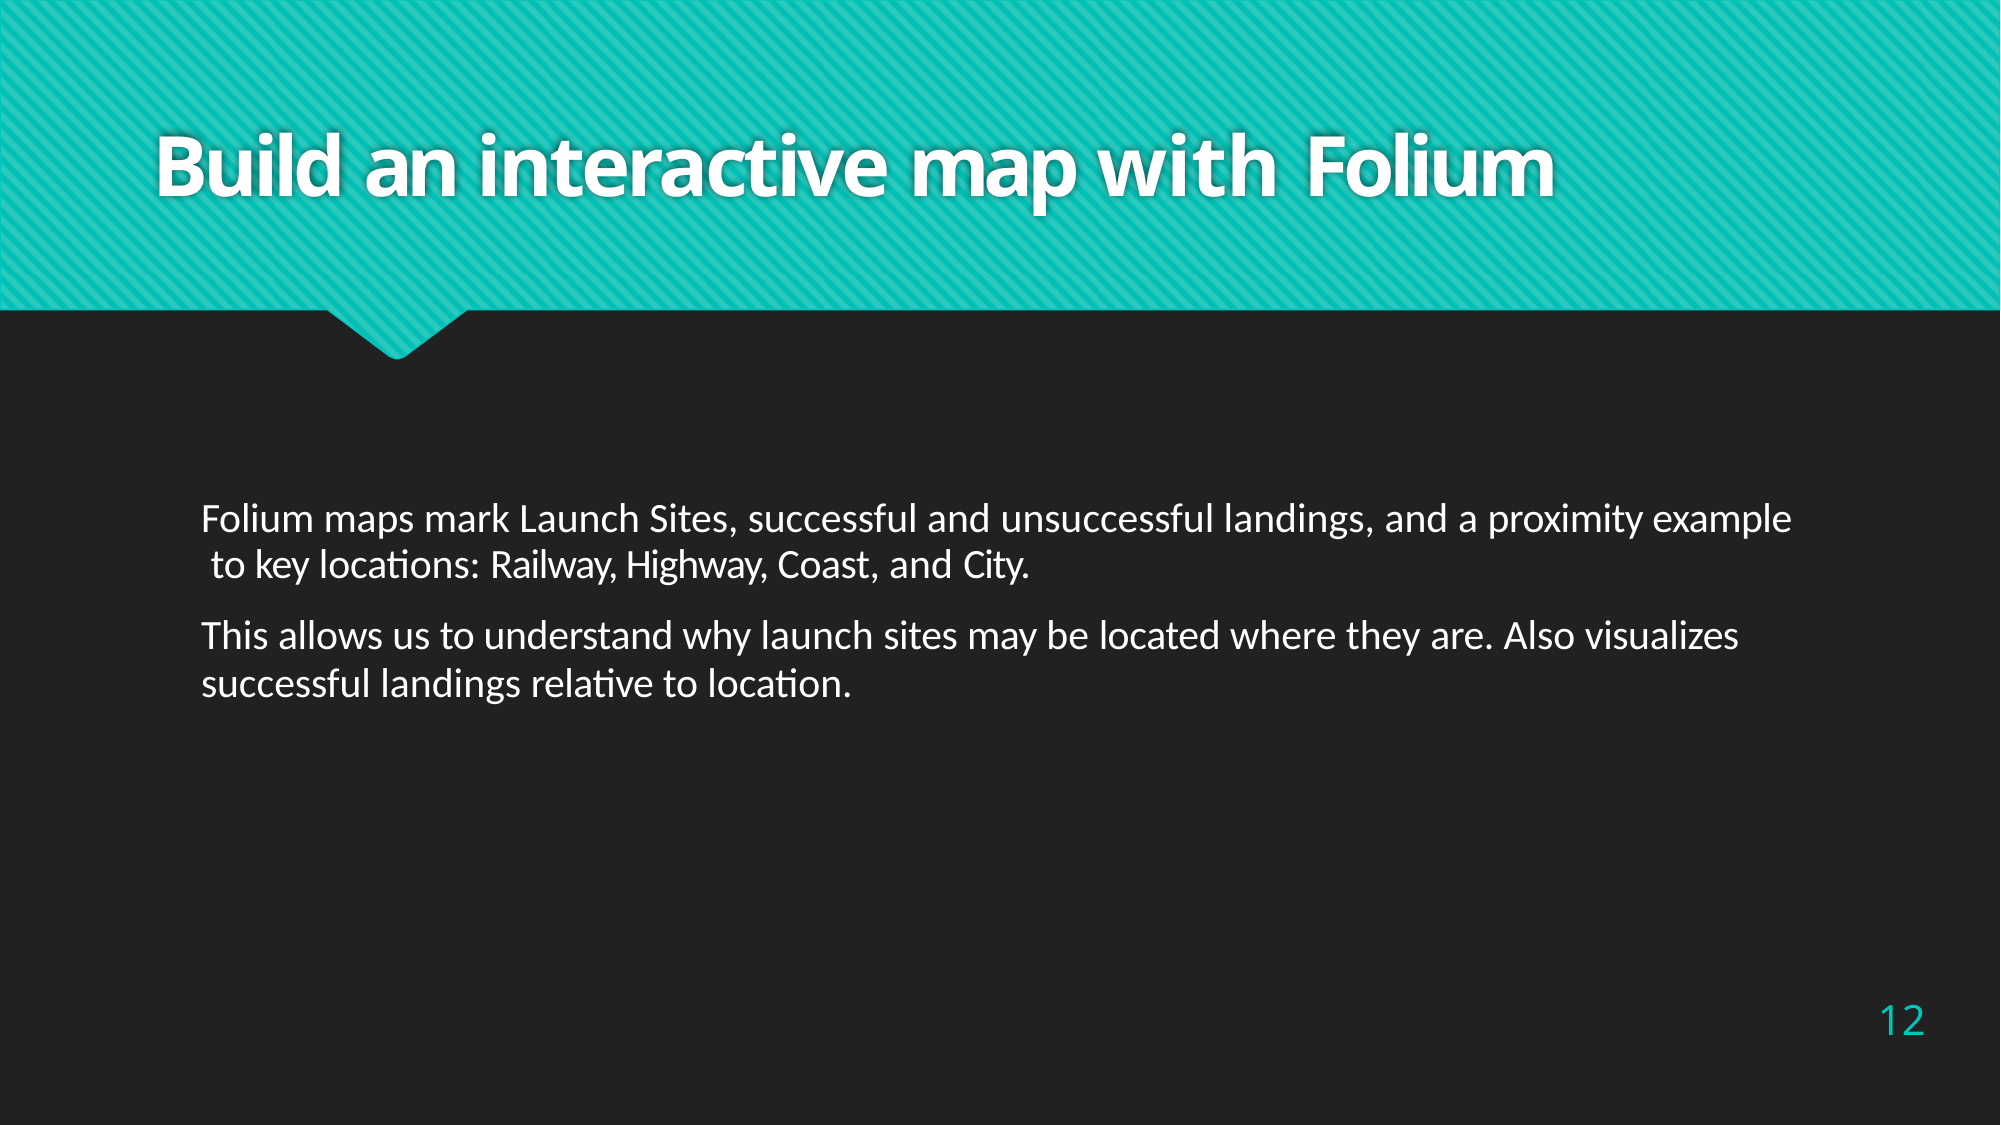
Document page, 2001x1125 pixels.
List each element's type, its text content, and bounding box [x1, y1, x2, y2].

slide_number 12 [1751, 398, 1926, 1051]
text_box Folium maps mark Launch Sites, successful and unsuccessful landings, and a proximity example to key locations: Railway, Highway, Coast, and City. This allows us to understand why launch sites may be located where they are. Also visualizes successful landings relative to location. [199, 487, 1801, 706]
title Build an interactive map with Folium [150, 23, 1584, 214]
